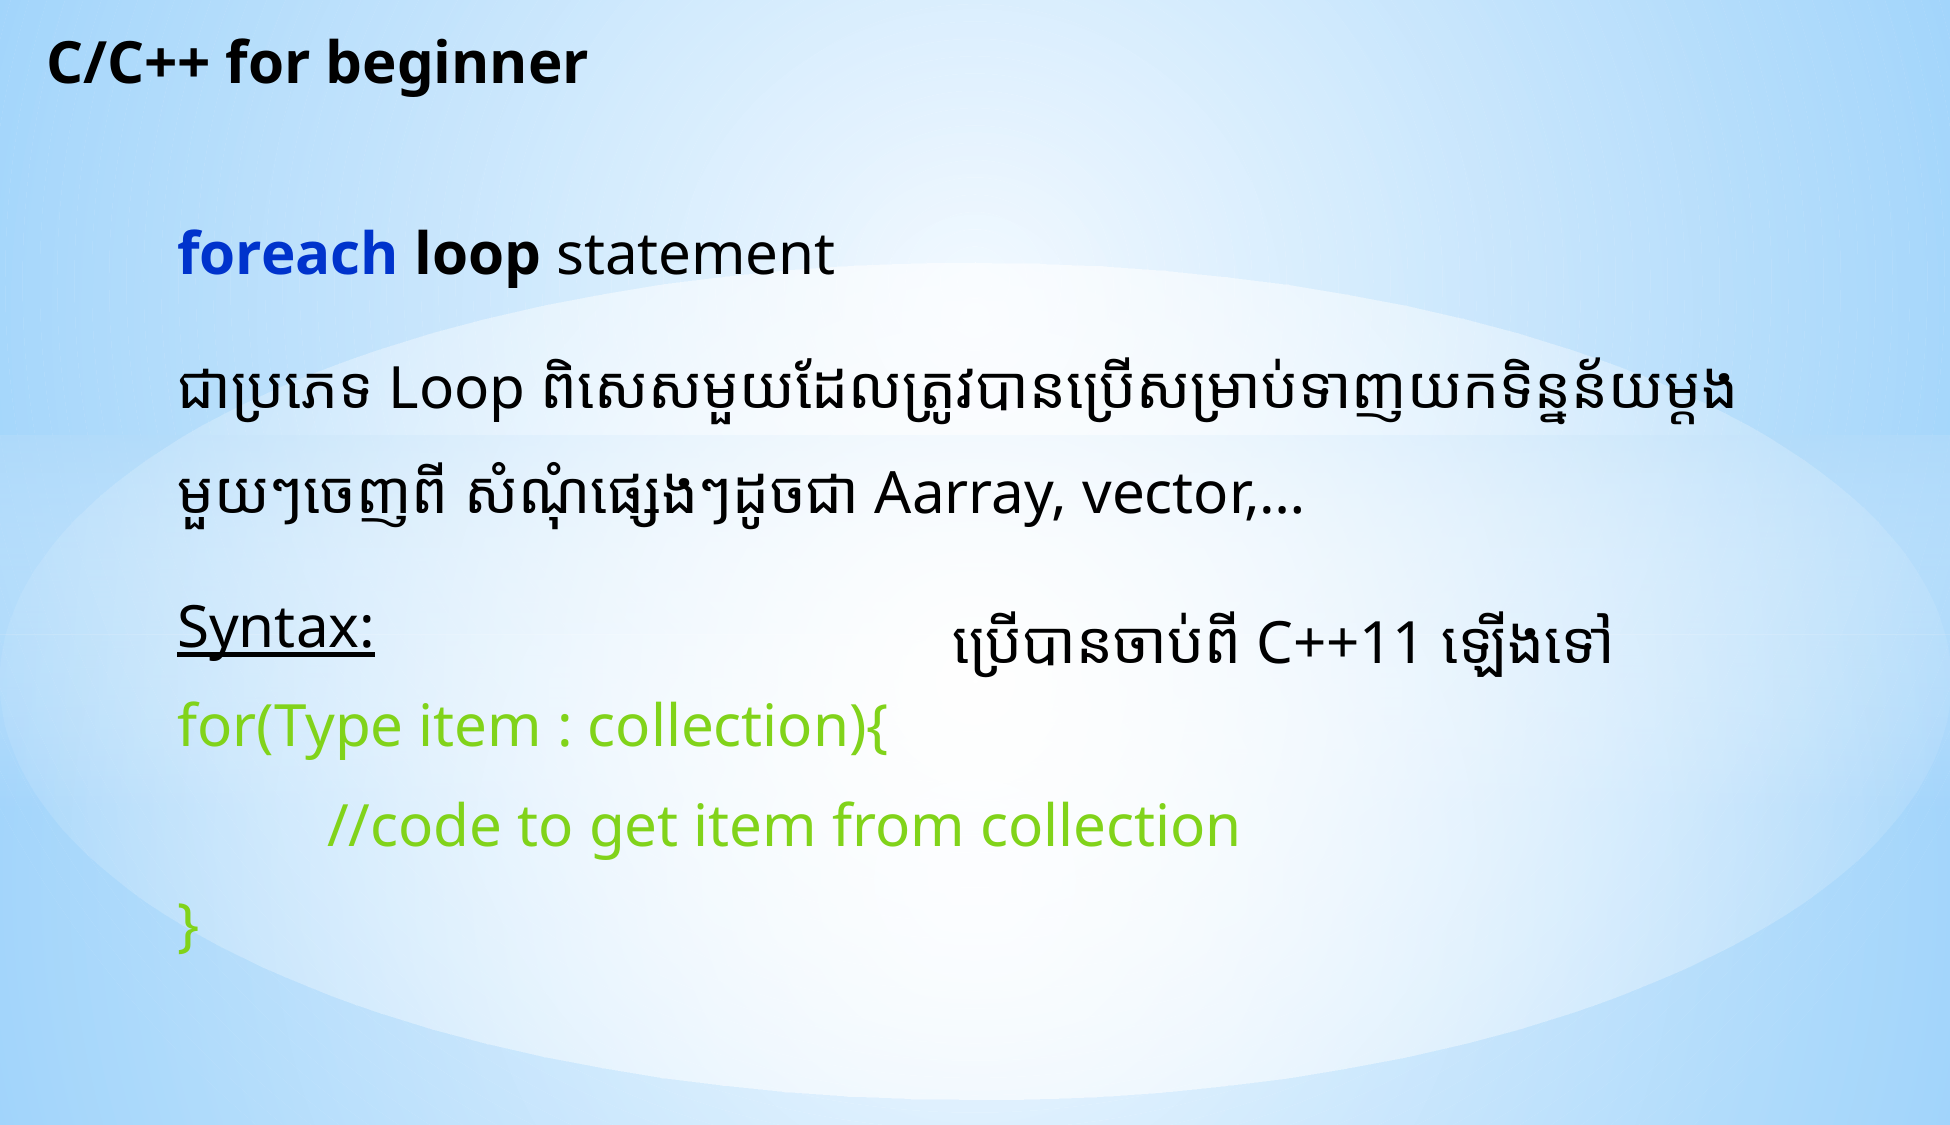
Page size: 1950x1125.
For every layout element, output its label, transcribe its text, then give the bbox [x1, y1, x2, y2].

text_box ប្រើបានចាប់ពី C++11 ឡើងទៅ [937, 562, 1725, 683]
text_box C/C++ for beginner [31, 17, 650, 103]
text_box foreach loop statement ជាប្រភេទ Loop ពិសេសមួយដែលត្រូវបានប្រើសម្រាប់ទាញយកទិន្នន័យម្តងមួយៗចេញពី សំណុំផ្សេងៗដូចជា Aarray, vector,… Syntax: for(Type item : collection){ //code to get item from collection } [162, 173, 1775, 965]
